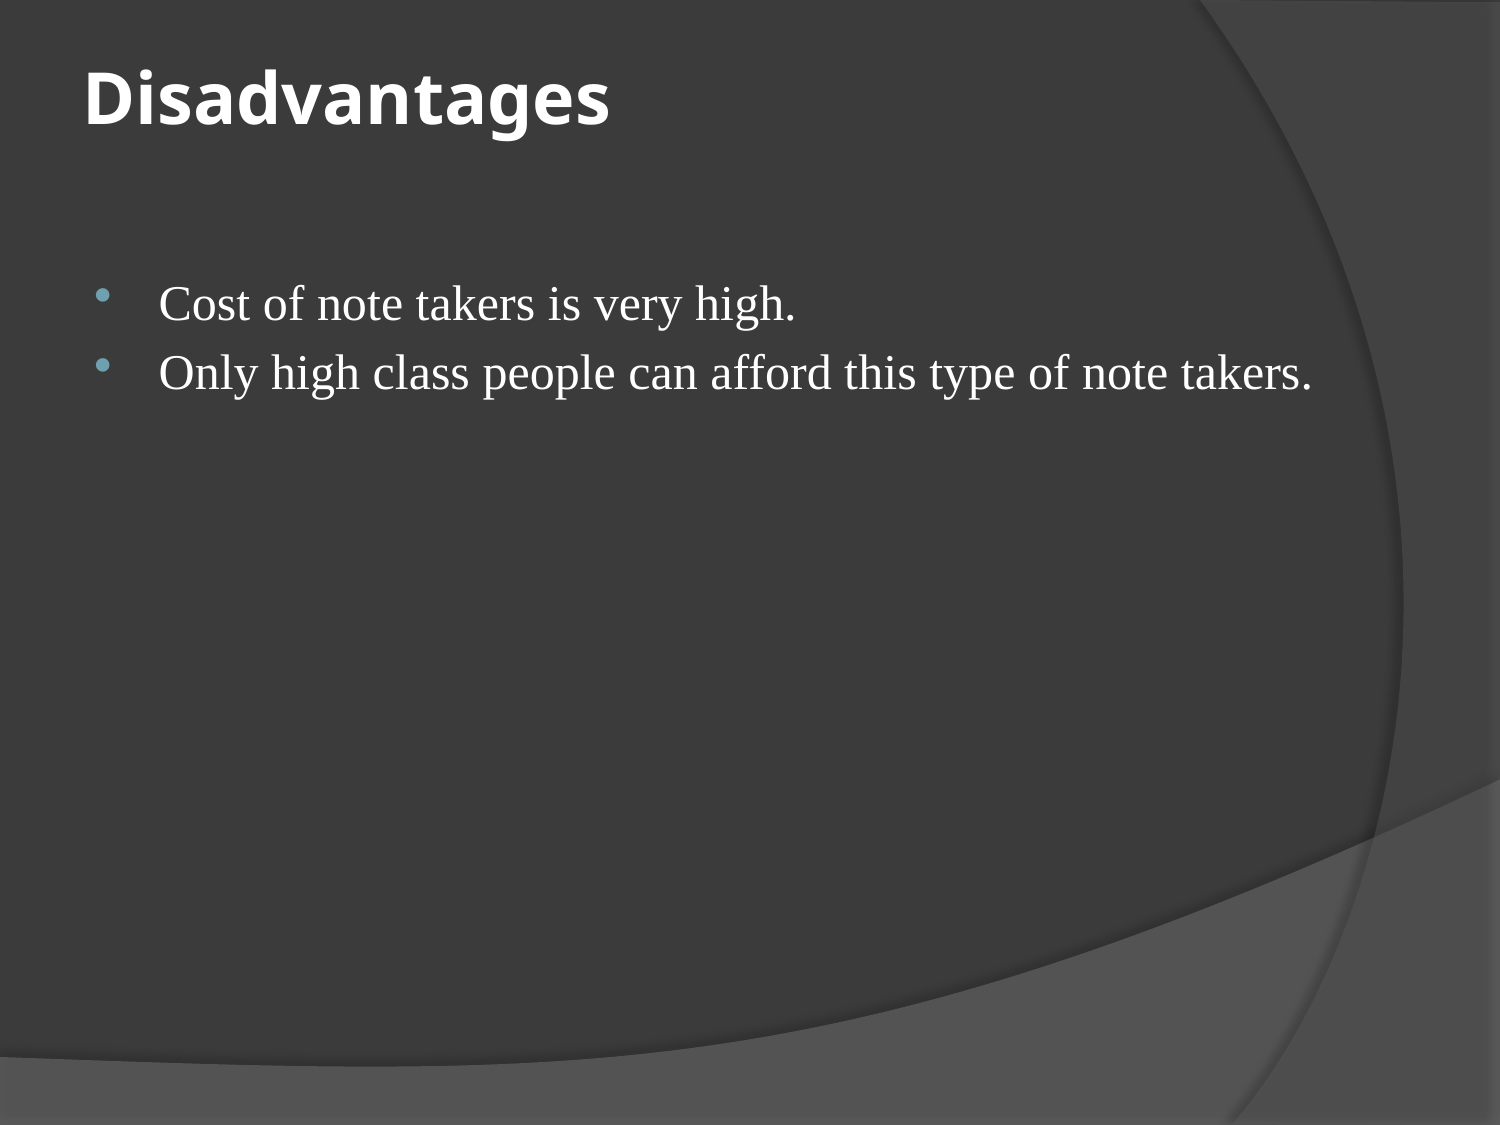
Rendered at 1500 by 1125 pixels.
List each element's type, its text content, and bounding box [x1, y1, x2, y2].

title Disadvantages [74, 44, 1301, 233]
list Cost of note takers is very high. Only high class people can afford this type of note takers. [74, 262, 1426, 1088]
